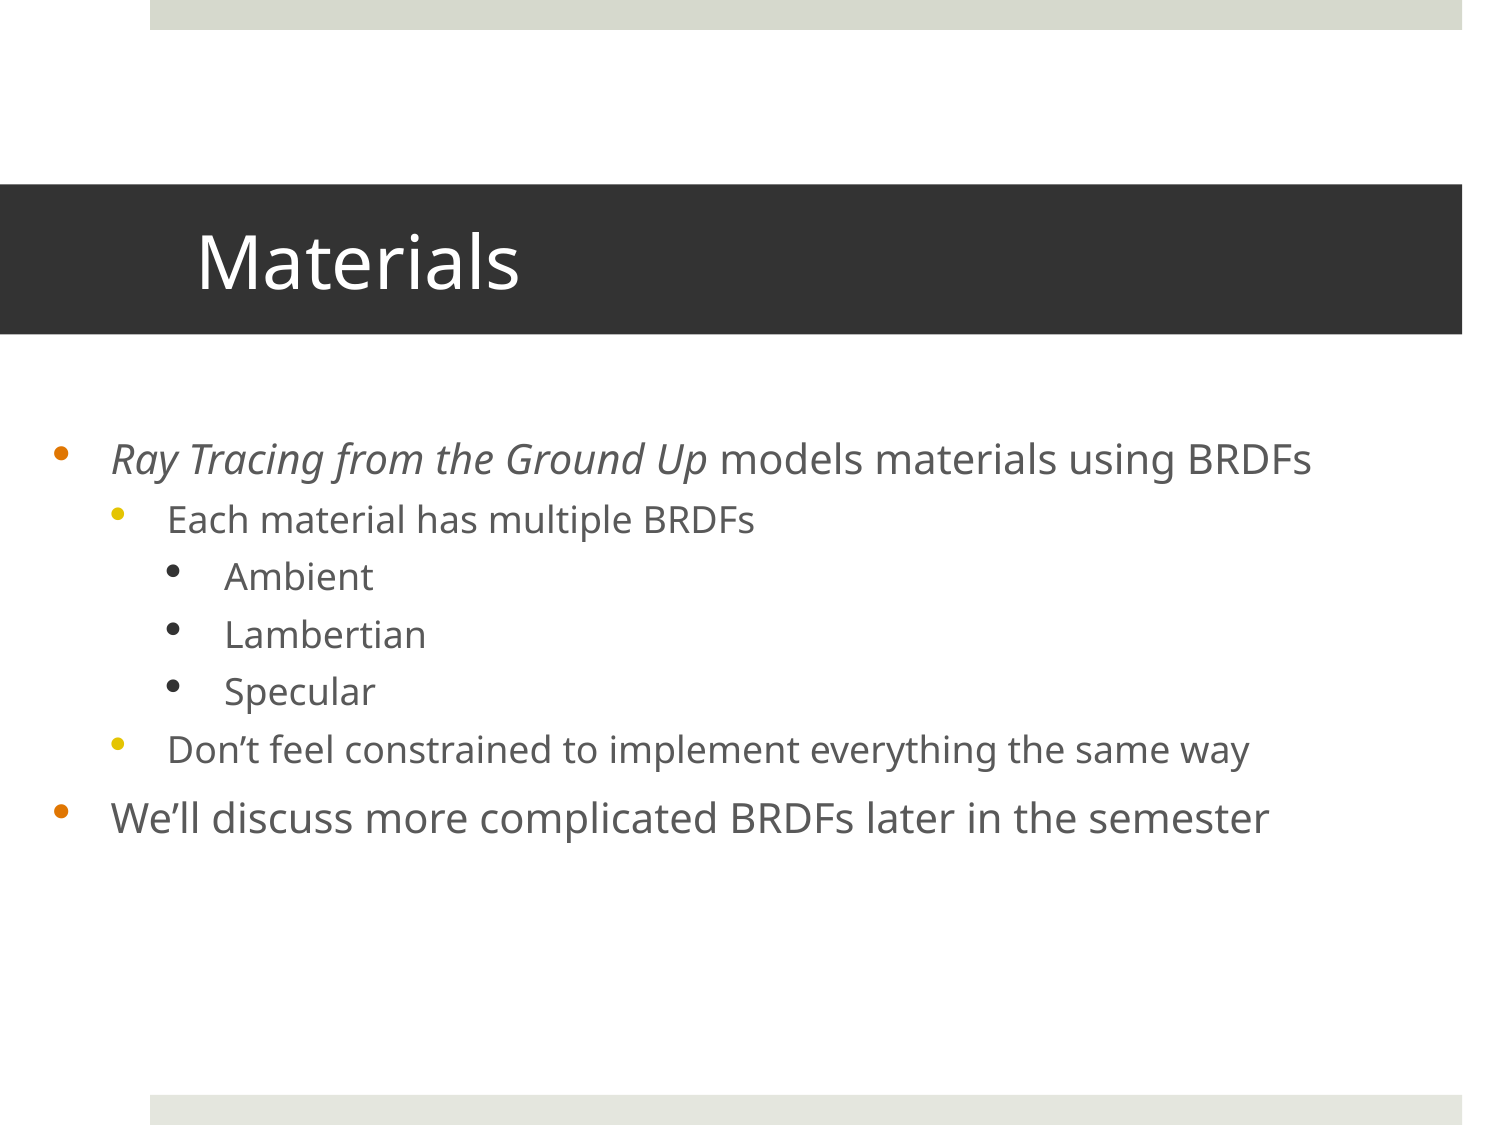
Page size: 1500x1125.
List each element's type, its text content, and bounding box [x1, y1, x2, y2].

list Ray Tracing from the Ground Up models materials using BRDFs Each material has multiple BRDFs Ambient Lambertian Specular Don’t feel constrained to implement everything the same way We’ll discuss more complicated BRDFs later in the semester [39, 425, 1432, 1028]
title Materials [0, 184, 1463, 335]
